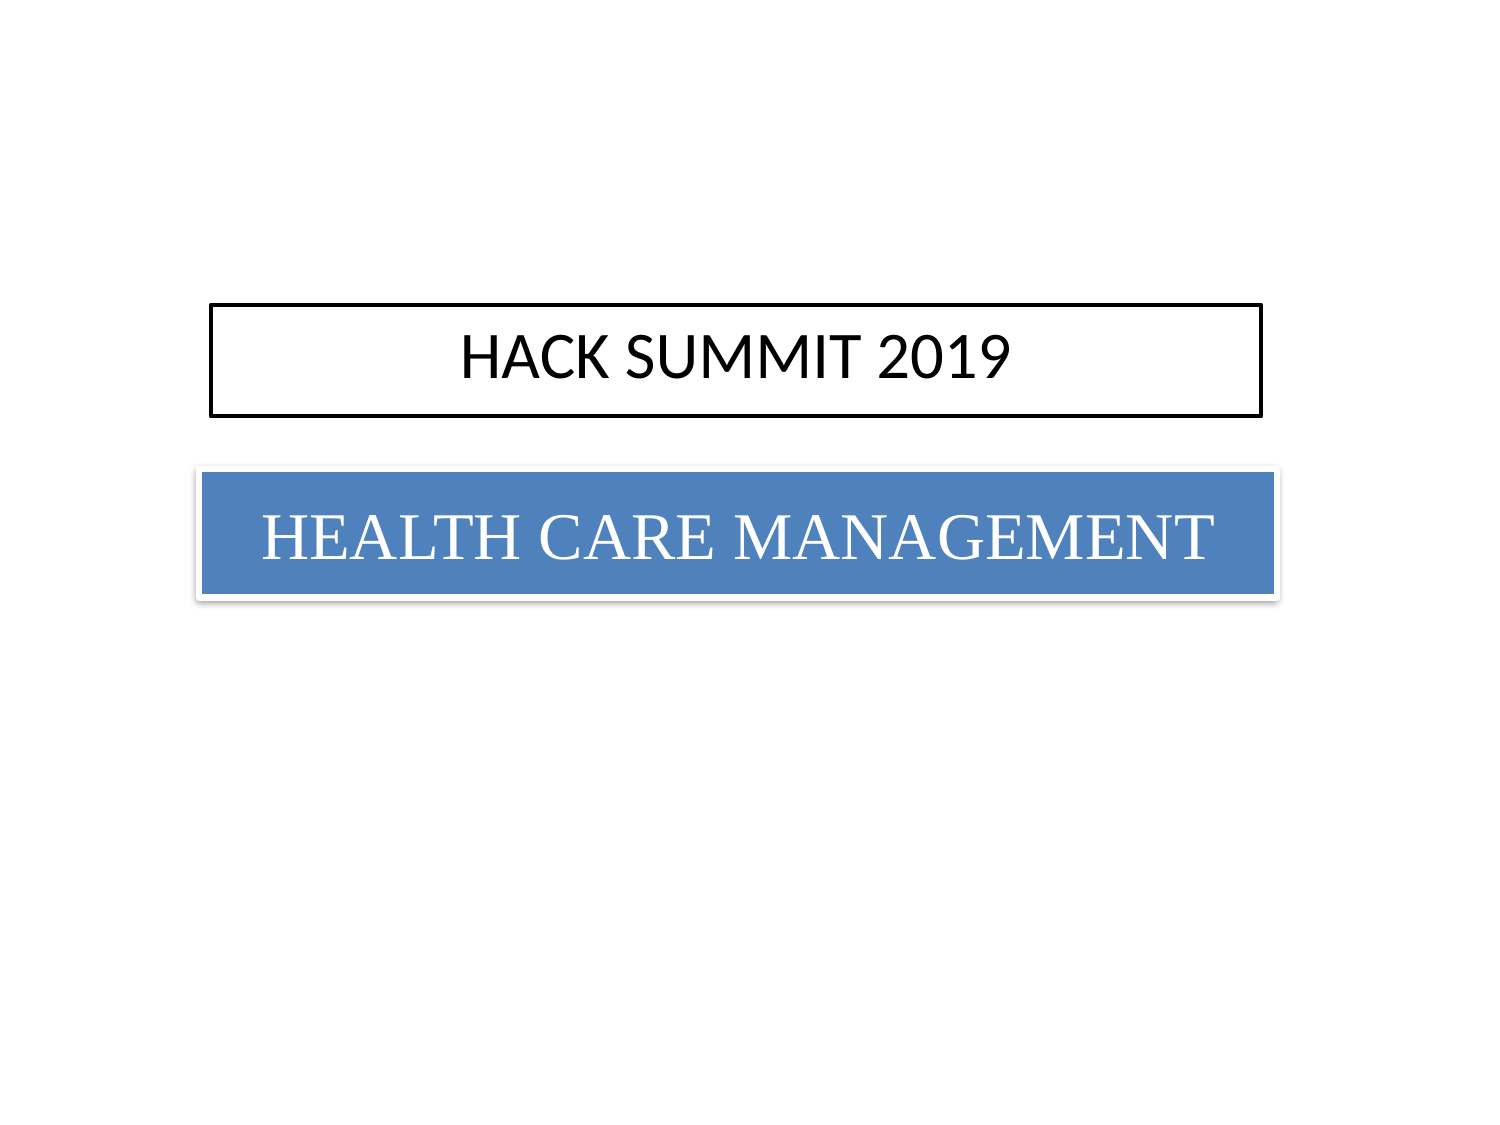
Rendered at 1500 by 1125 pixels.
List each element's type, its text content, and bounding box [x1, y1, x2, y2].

subtitle HACK SUMMIT 2019 [209, 303, 1263, 418]
title HEALTH CARE MANAGEMENT [196, 466, 1280, 601]
